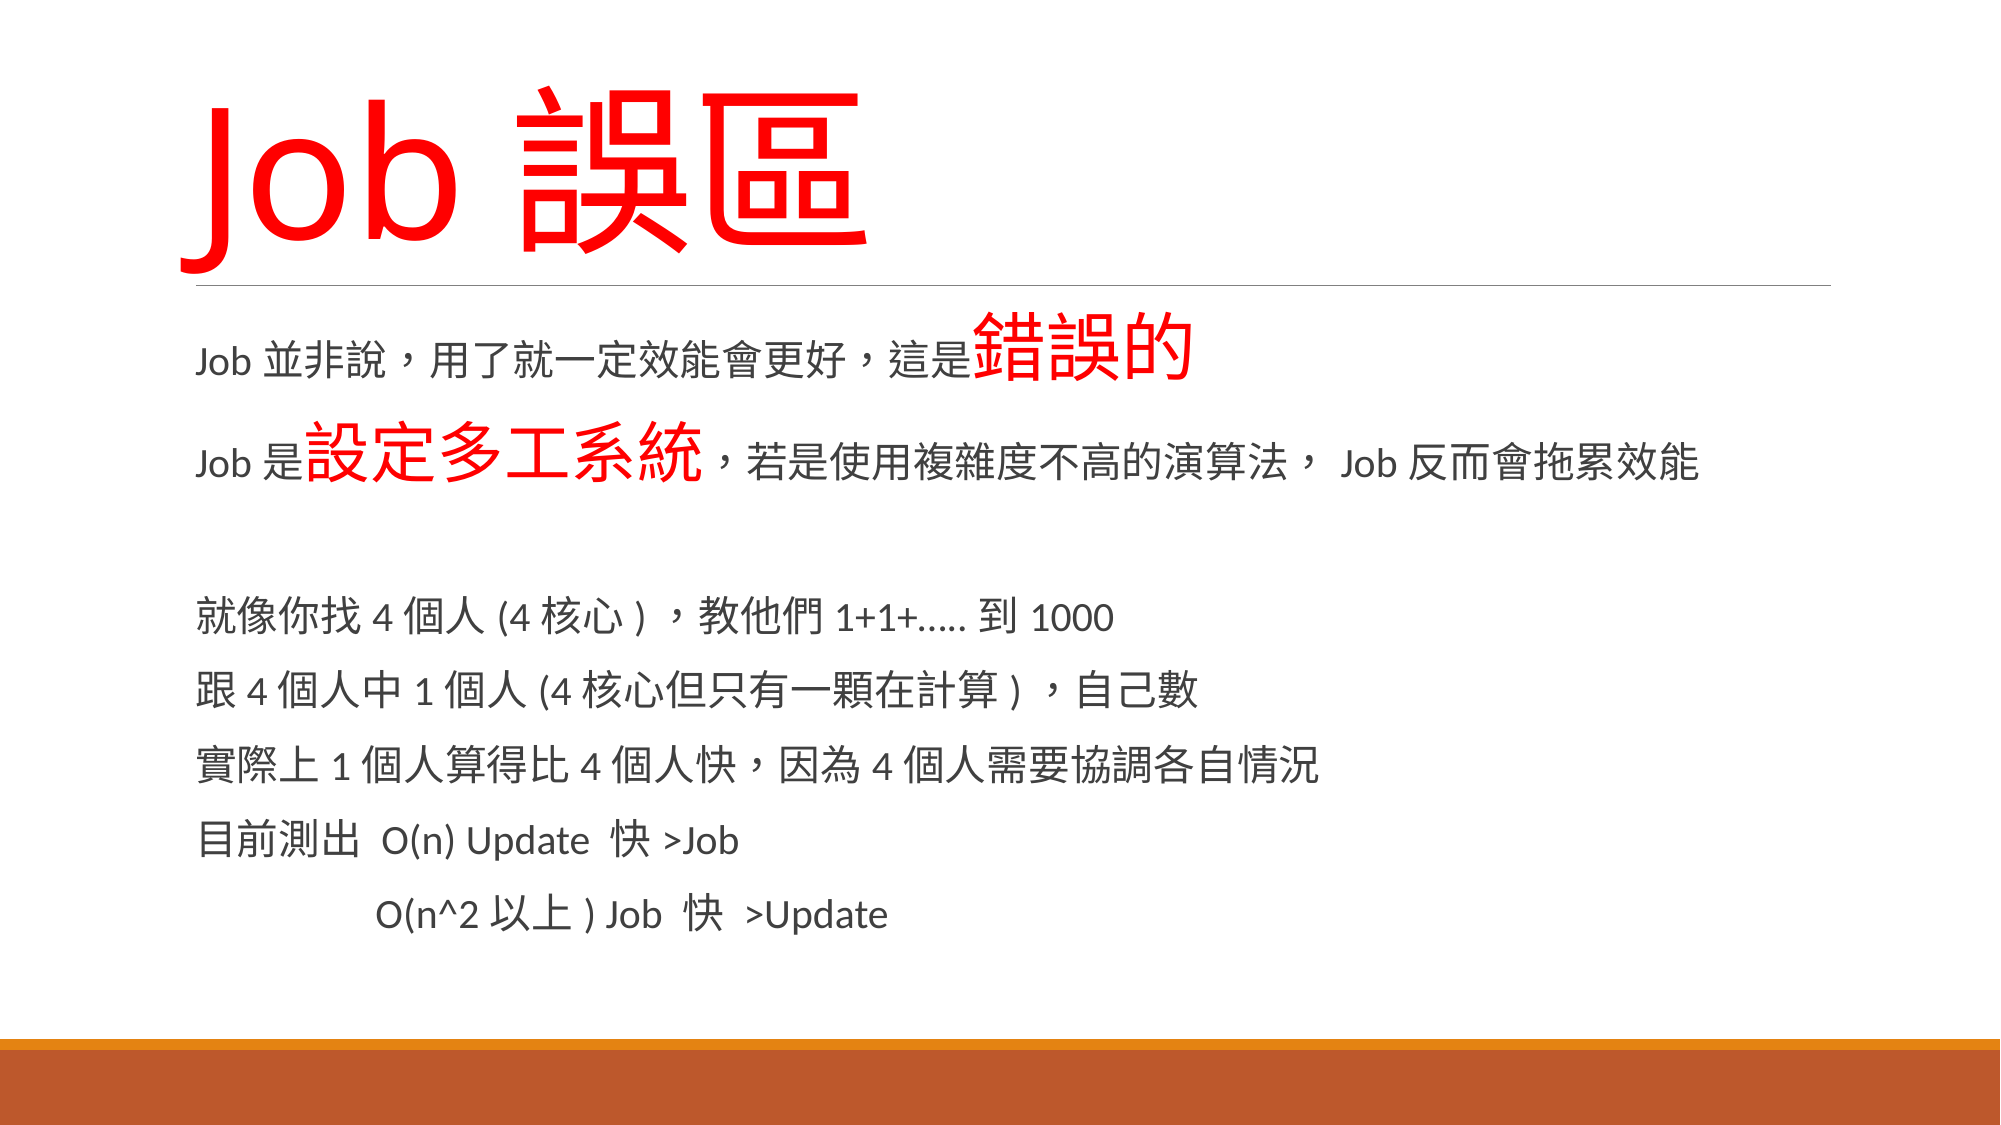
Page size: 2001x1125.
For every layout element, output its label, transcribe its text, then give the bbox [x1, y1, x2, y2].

list Job並非說，用了就一定效能會更好，這是錯誤的 Job是設定多工系統，若是使用複雜度不高的演算法，Job反而會拖累效能 就像你找4個人(4核心)，教他們1+1+…..到1000 跟4個人中1個人(4核心但只有一顆在計算)，自己數 實際上1個人算得比4個人快，因為4個人需要協調各自情況 目前測出 O(n) Update 快>Job O(n^2以上) Job 快 >Update [180, 302, 1830, 963]
title Job誤區 [180, 47, 1830, 285]
